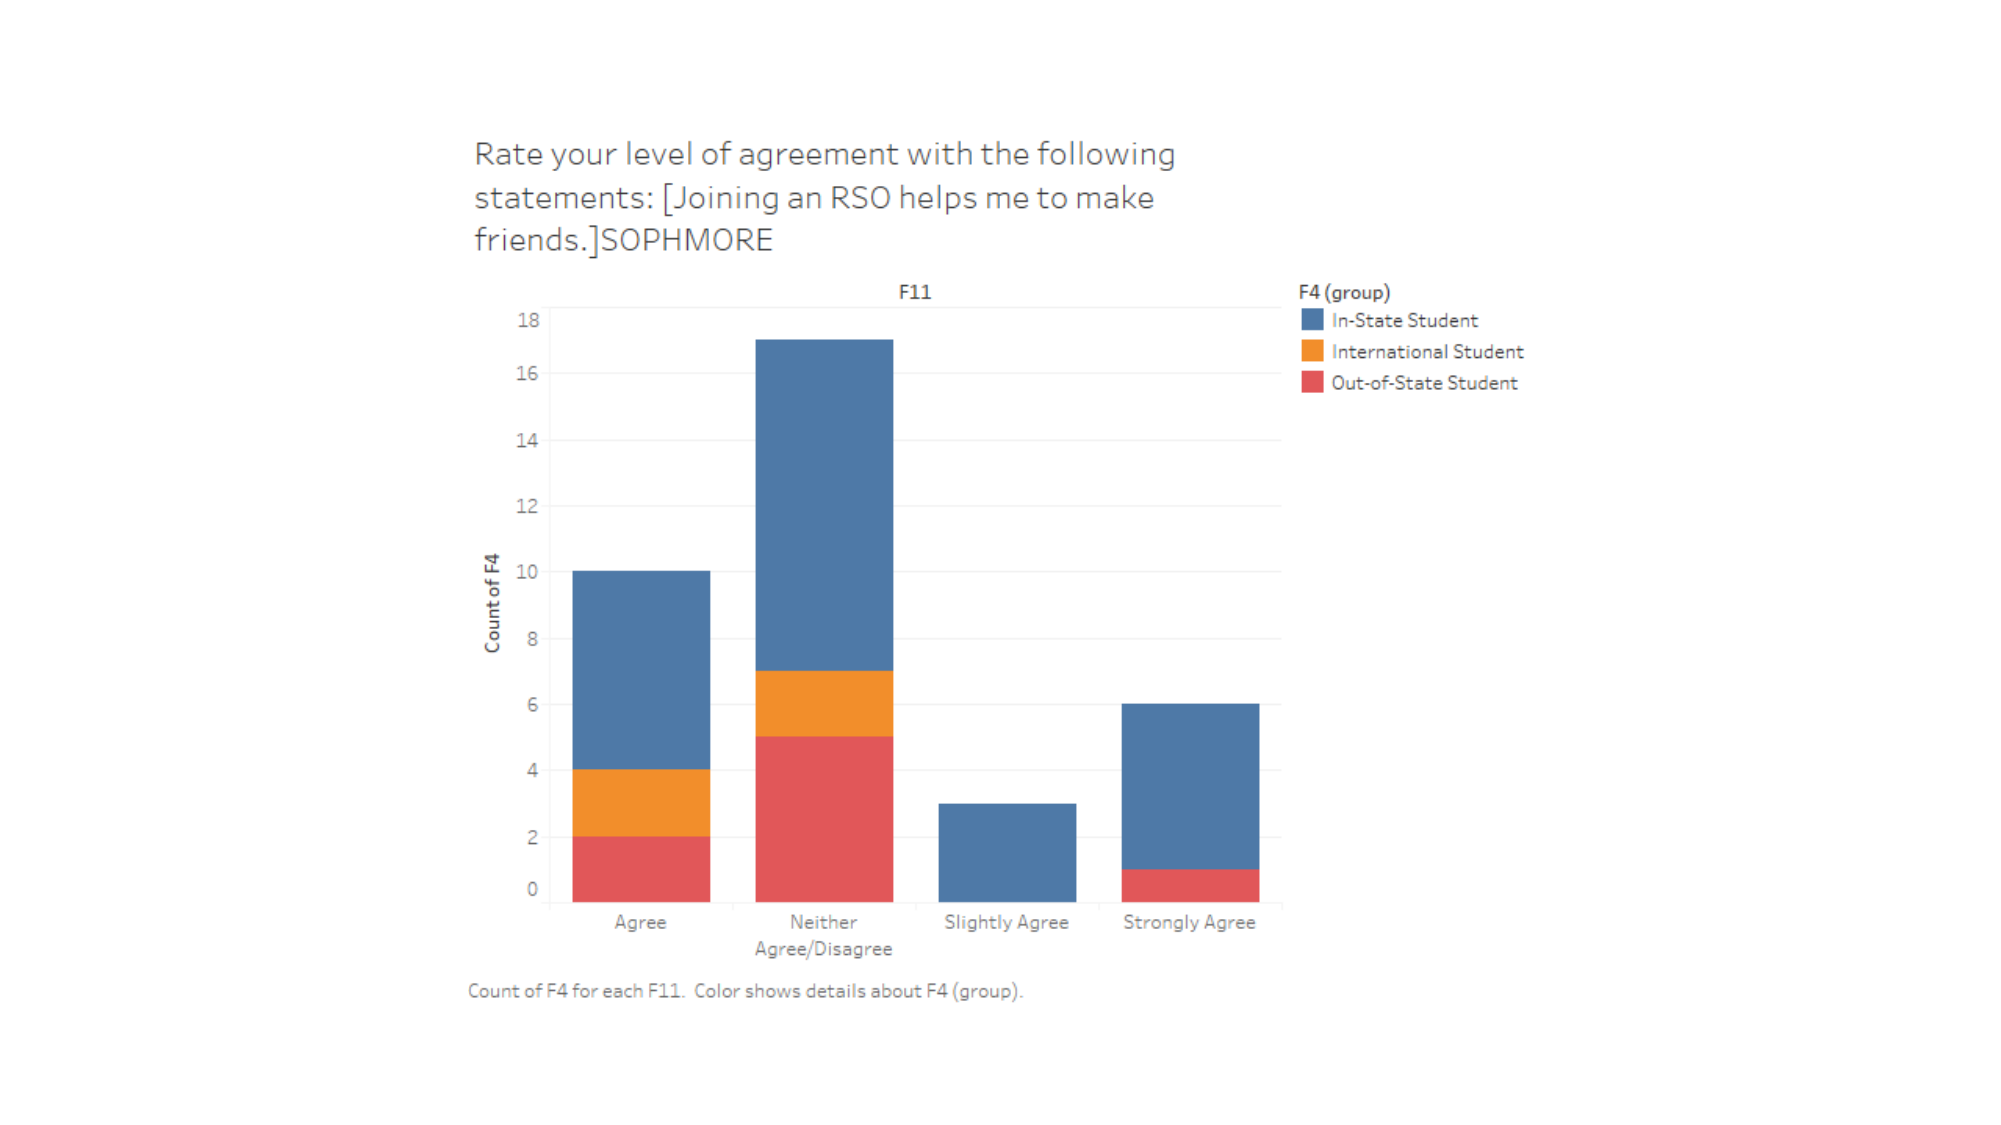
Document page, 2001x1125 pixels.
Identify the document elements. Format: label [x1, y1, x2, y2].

picture [468, 121, 1532, 1004]
